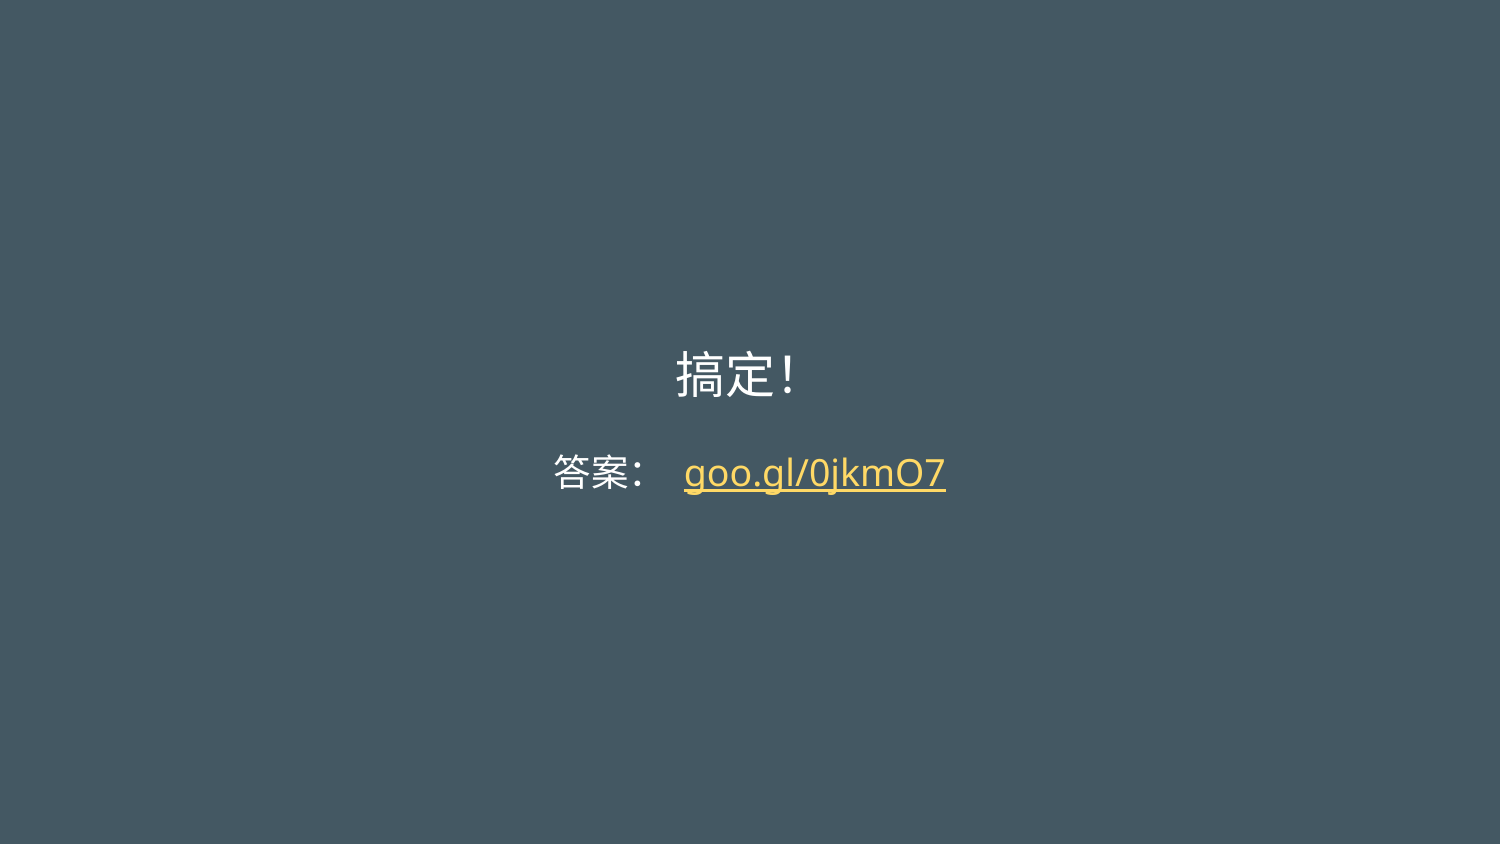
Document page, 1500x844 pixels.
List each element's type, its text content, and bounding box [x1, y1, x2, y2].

title 搞定！ 答案： goo.gl/0jkmO7 [51, 331, 1449, 513]
